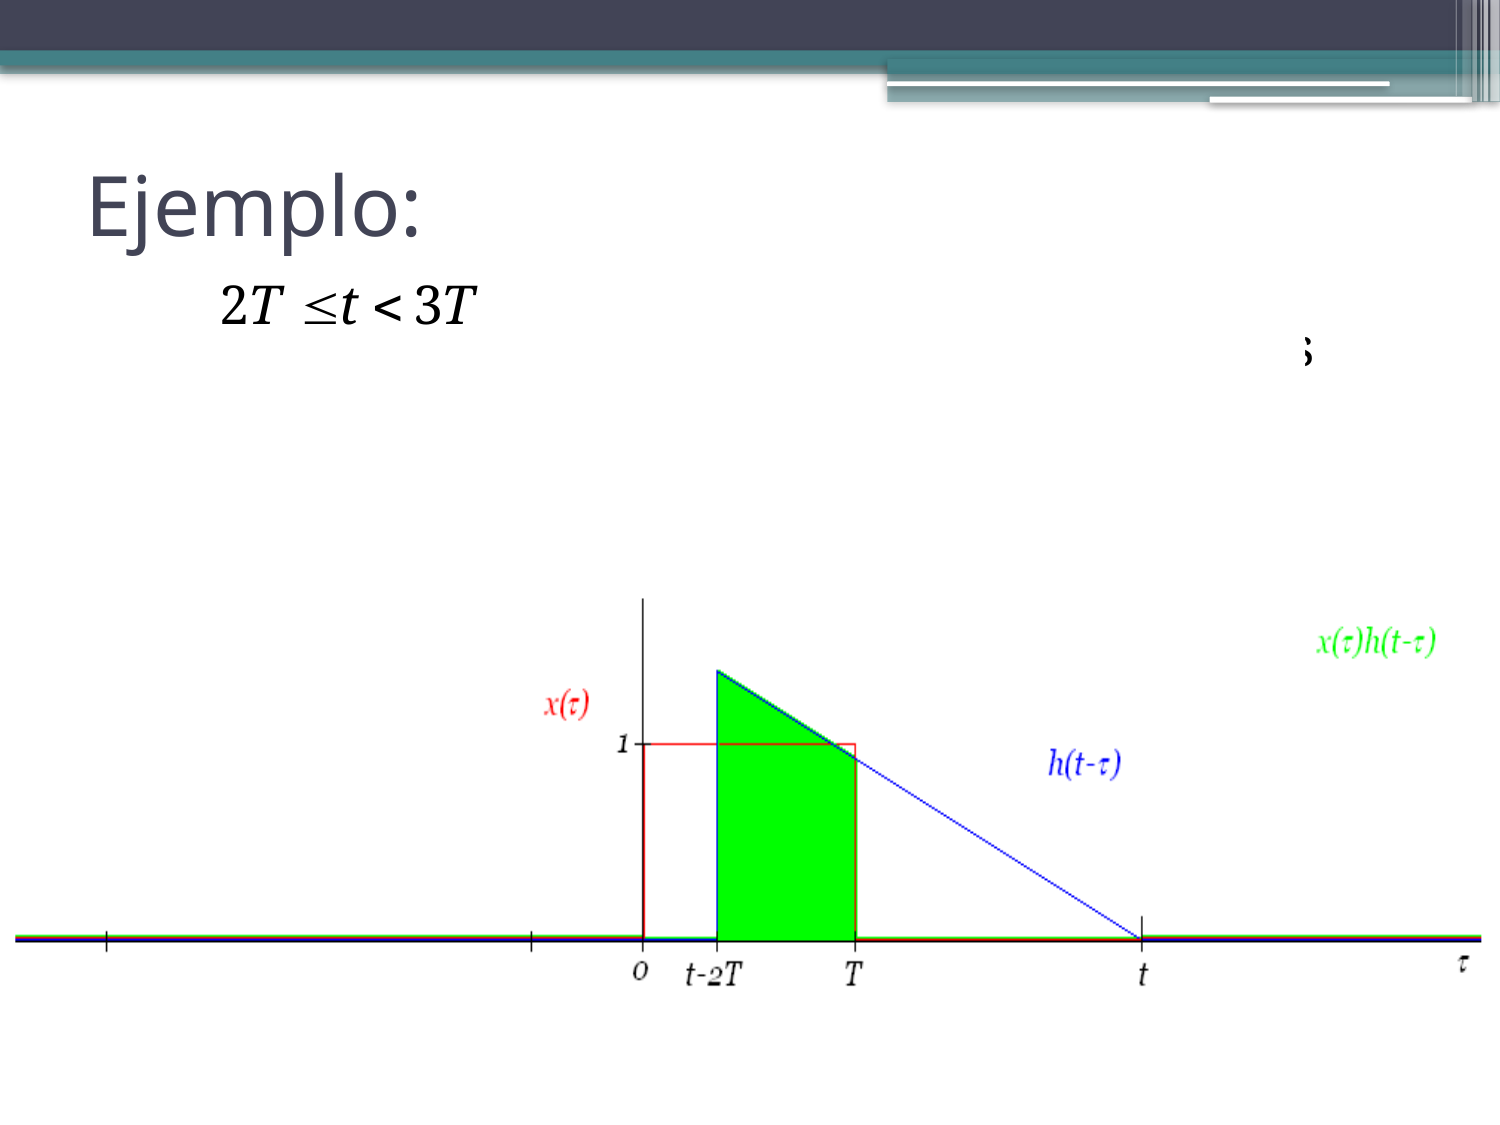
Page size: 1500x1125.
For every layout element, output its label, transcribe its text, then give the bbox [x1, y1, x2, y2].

picture [13, 597, 1483, 988]
title Ejemplo: [70, 115, 503, 292]
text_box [213, 227, 1320, 568]
